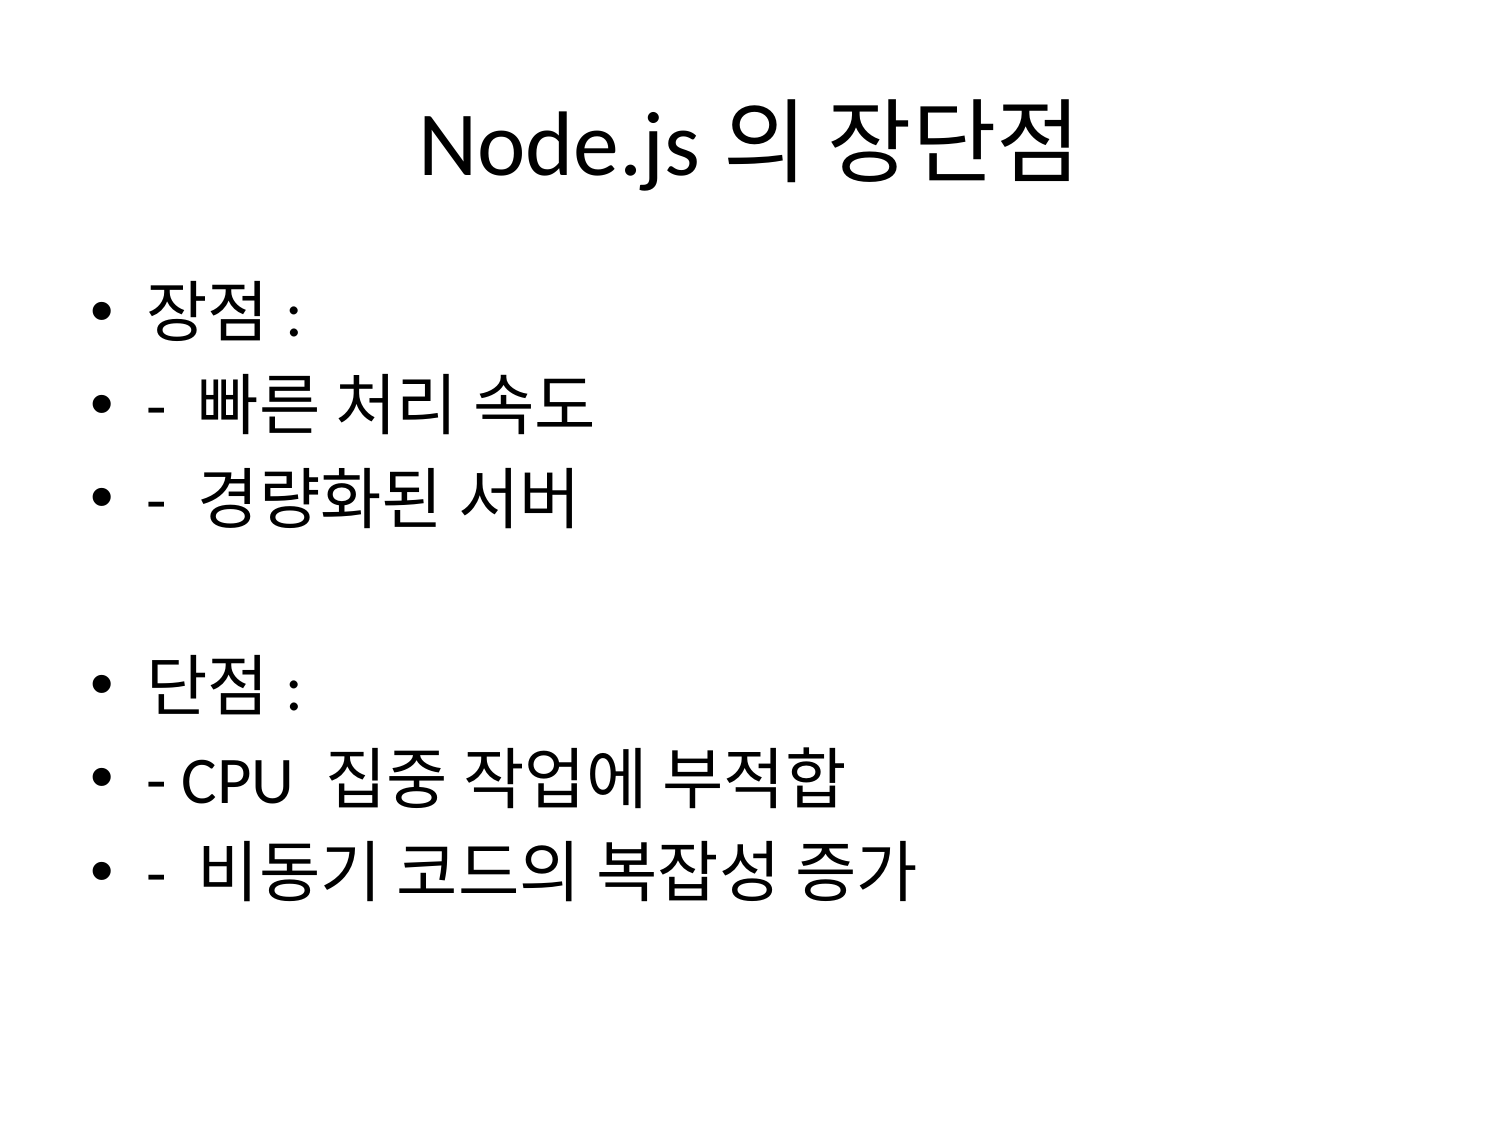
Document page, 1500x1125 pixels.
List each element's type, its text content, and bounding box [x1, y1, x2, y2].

title Node.js의 장단점 [75, 45, 1425, 233]
list 장점: - 빠른 처리 속도 - 경량화된 서버 단점: - CPU 집중 작업에 부적합 - 비동기 코드의 복잡성 증가 [75, 262, 1425, 1005]
